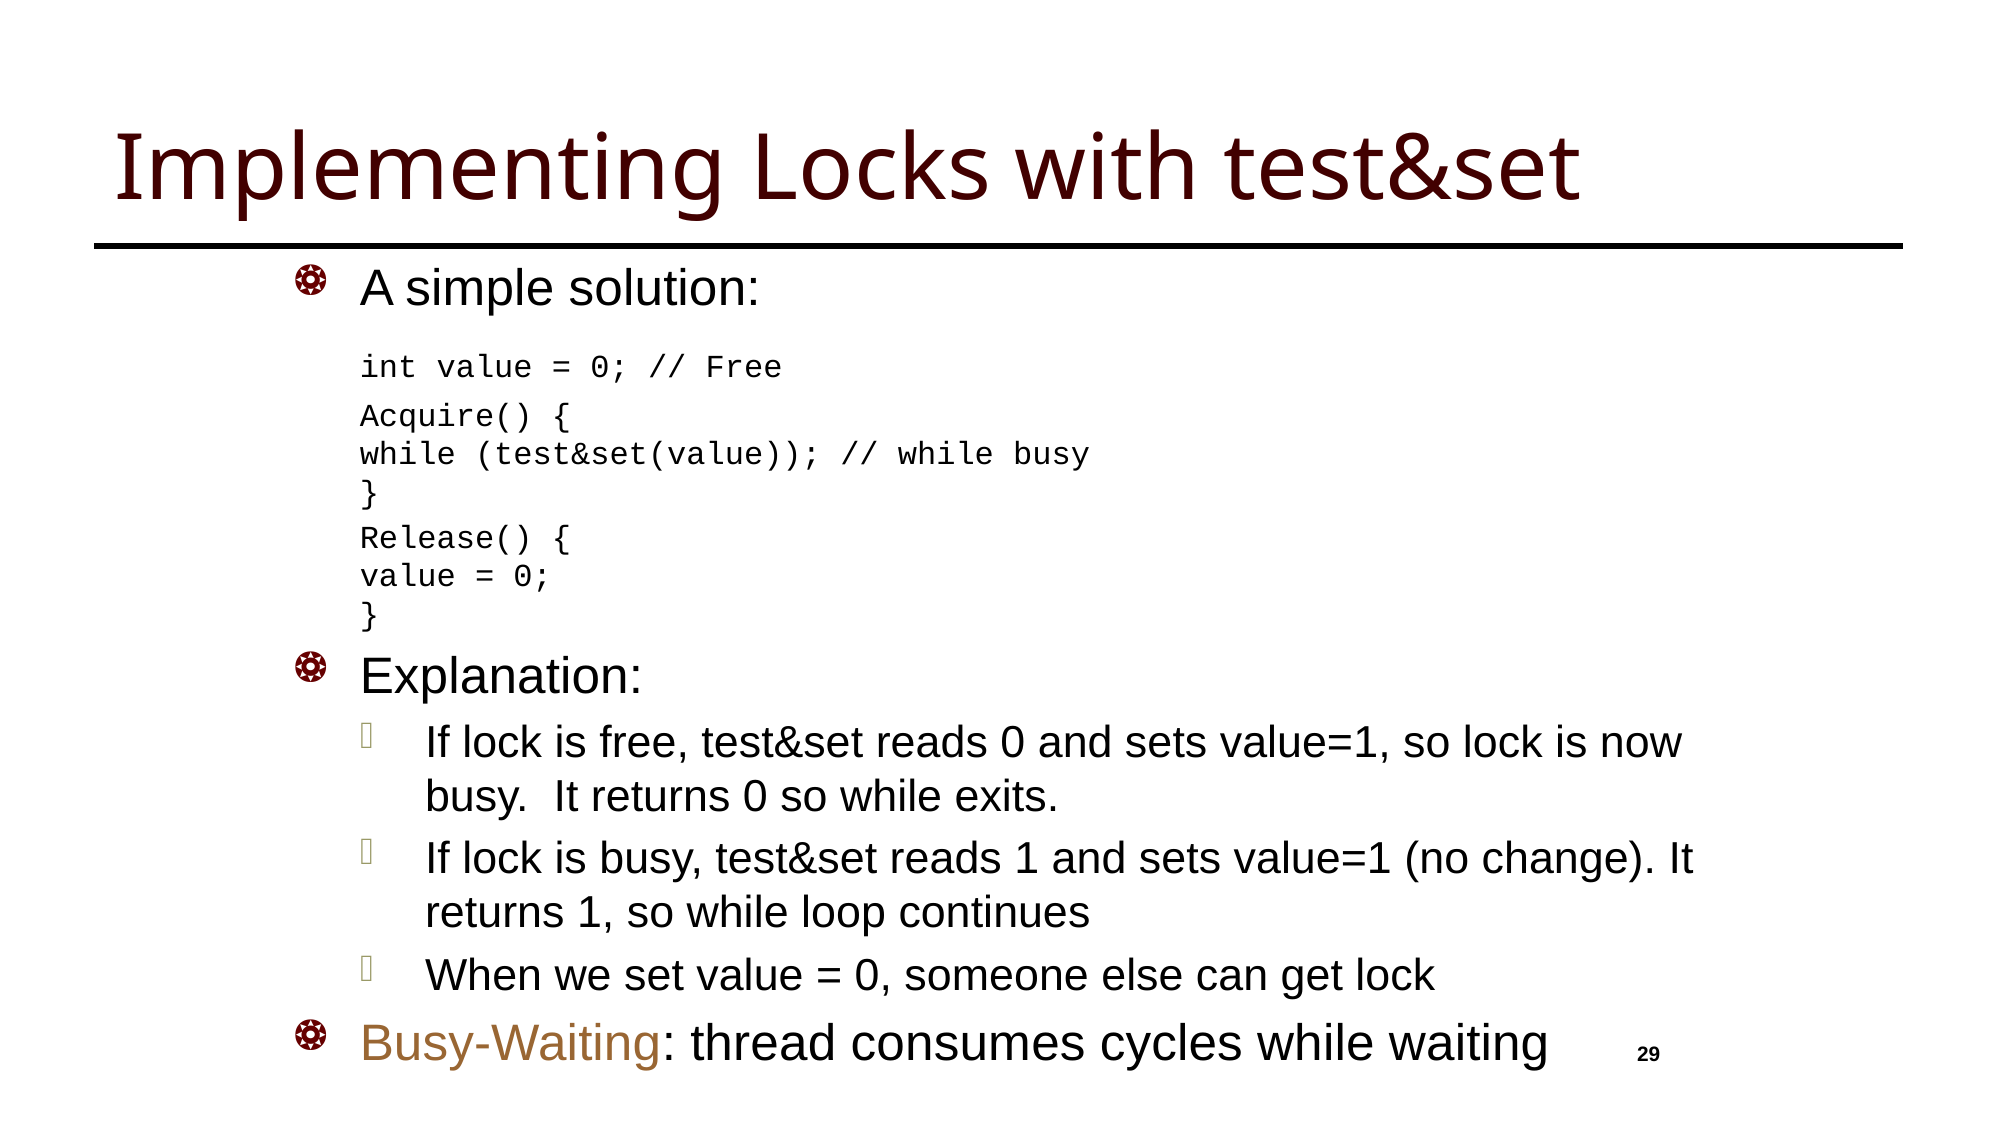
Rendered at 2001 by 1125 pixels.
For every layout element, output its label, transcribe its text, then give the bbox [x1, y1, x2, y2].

slide_number 29 [1324, 1033, 1676, 1109]
title Implementing Locks with test&set [99, 37, 1901, 226]
list A simple solution: int value = 0; // Free Acquire() { while (test&set(value)); // while busy } Release() { value = 0; } Explanation: If lock is free, test&set reads 0 and sets value=1, so lock is now busy. It returns 0 so while exits. If lock is busy, test&set reads 1 and sets value=1 (no change). It returns 1, so while loop continues When we set value = 0, someone else can get lock Busy-Waiting: thread consumes cycles while waiting [274, 246, 1726, 1088]
